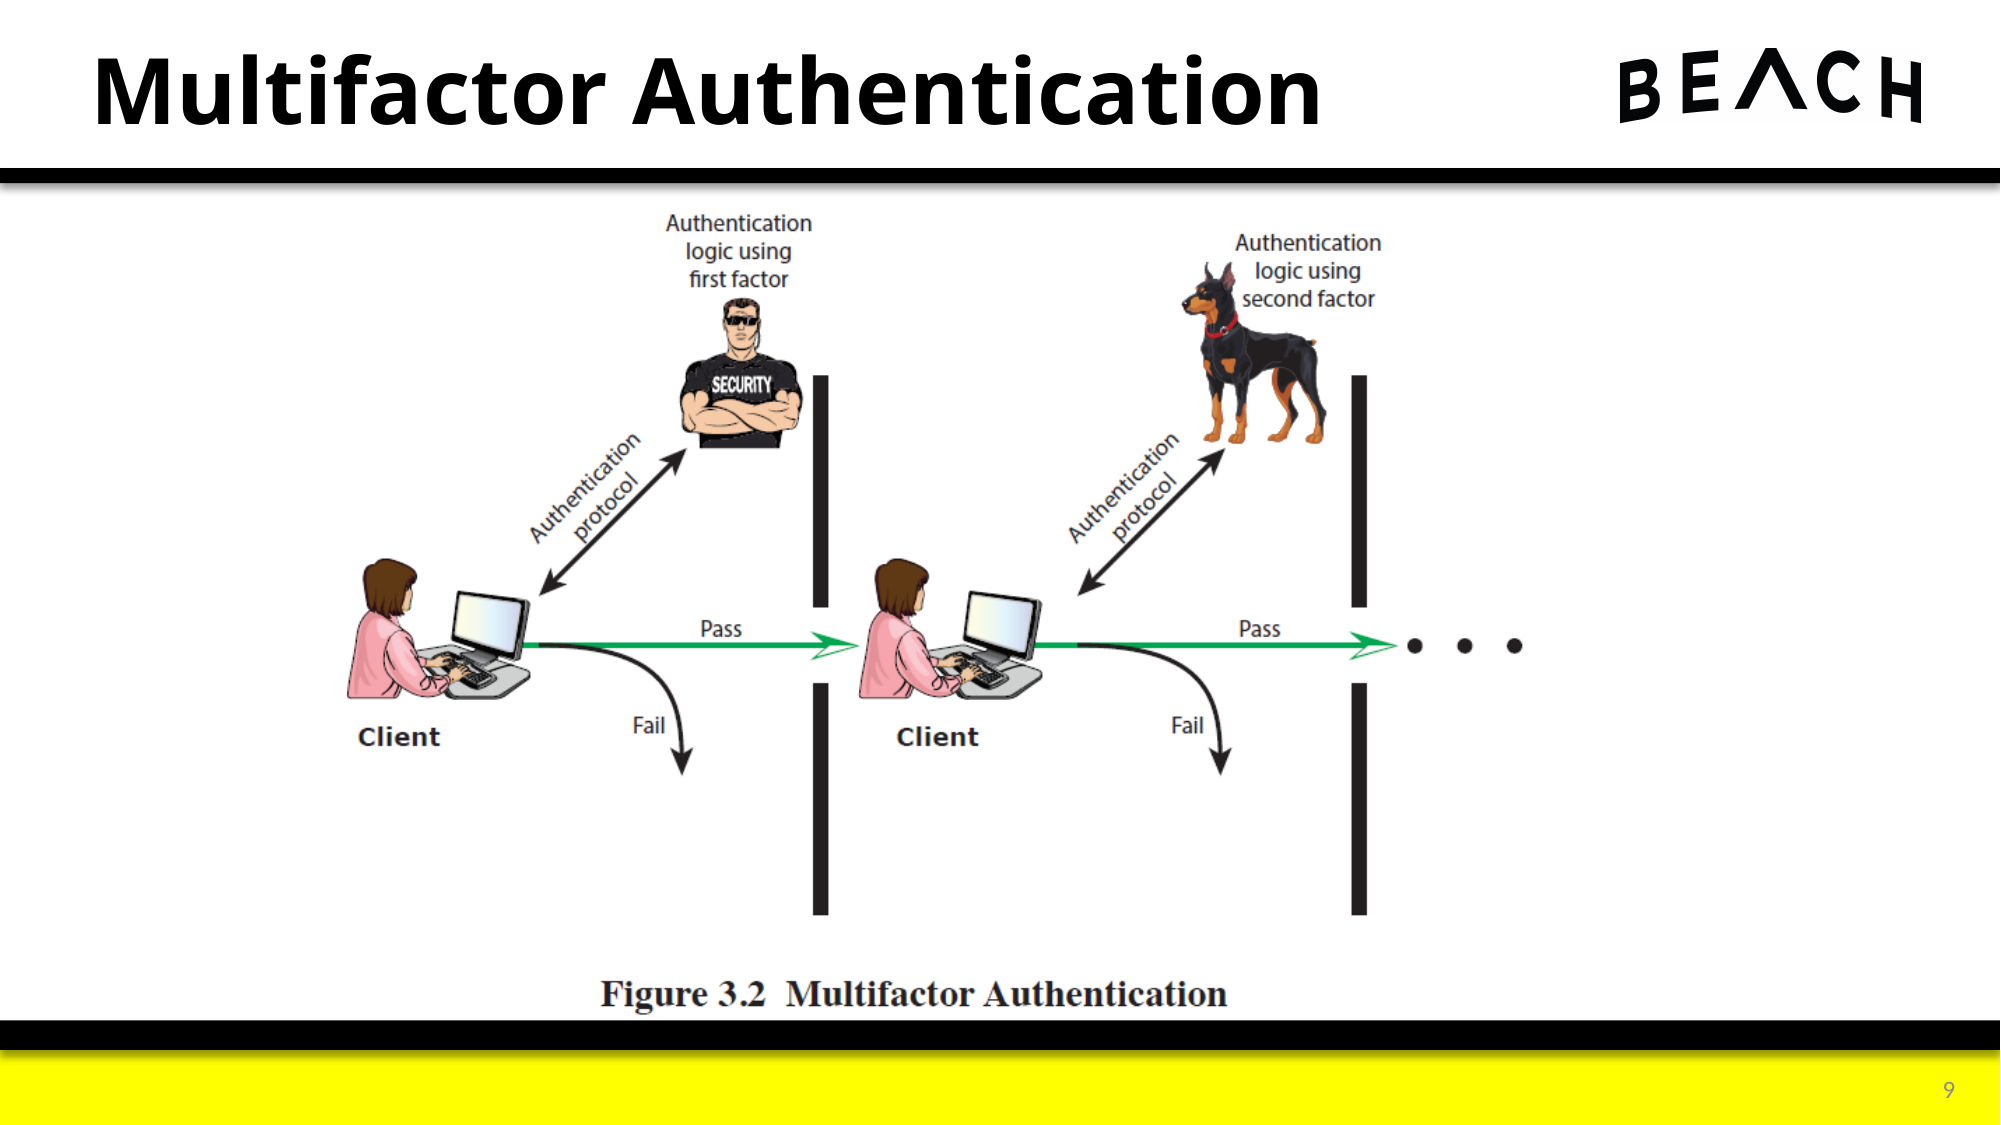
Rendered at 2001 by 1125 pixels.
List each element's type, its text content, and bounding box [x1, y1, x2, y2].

picture [1620, 48, 1921, 124]
picture [325, 202, 1542, 1019]
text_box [0, 1020, 2000, 1125]
text_box Multifactor Authentication [74, 10, 1425, 179]
text_box [0, 167, 2000, 184]
